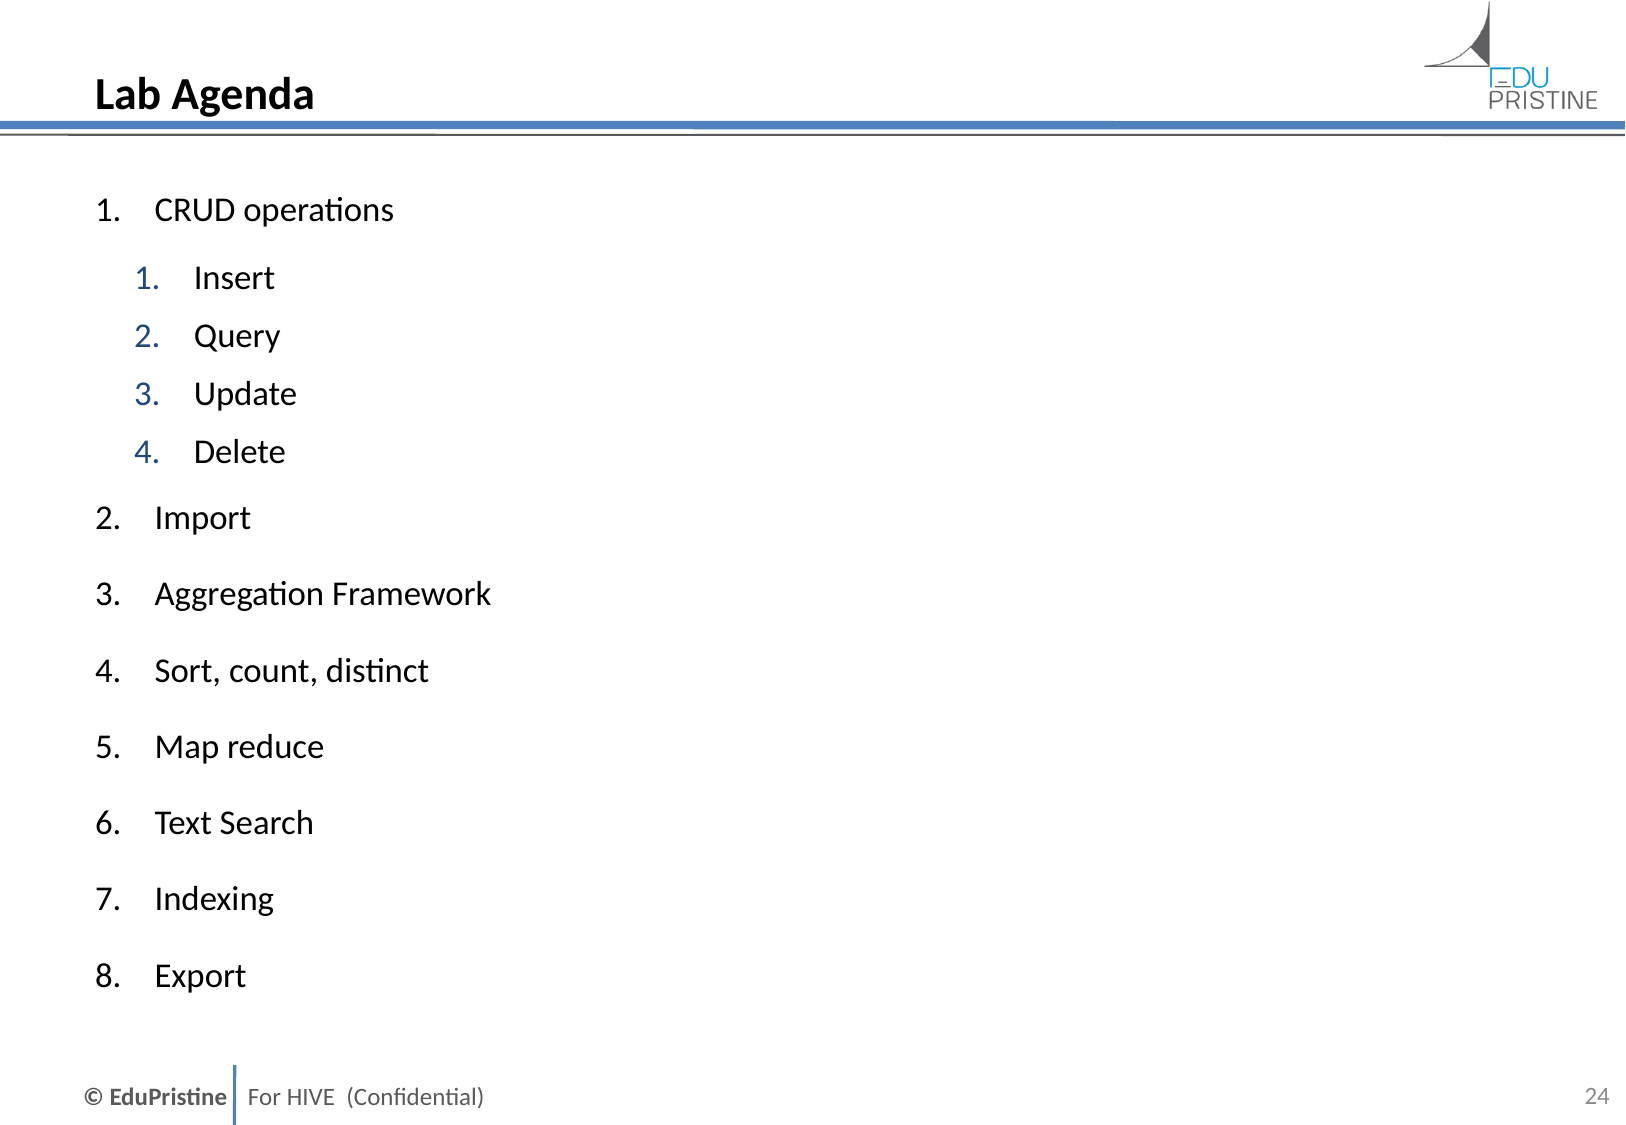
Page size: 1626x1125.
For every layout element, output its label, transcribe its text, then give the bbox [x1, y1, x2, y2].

list CRUD operations Insert Query Update Delete Import Aggregation Framework Sort, count, distinct Map reduce Text Search Indexing Export [87, 179, 1550, 1007]
title Lab Agenda [87, 10, 1416, 126]
slide_number 23 [1543, 1065, 1625, 1125]
picture [1424, 1, 1597, 109]
